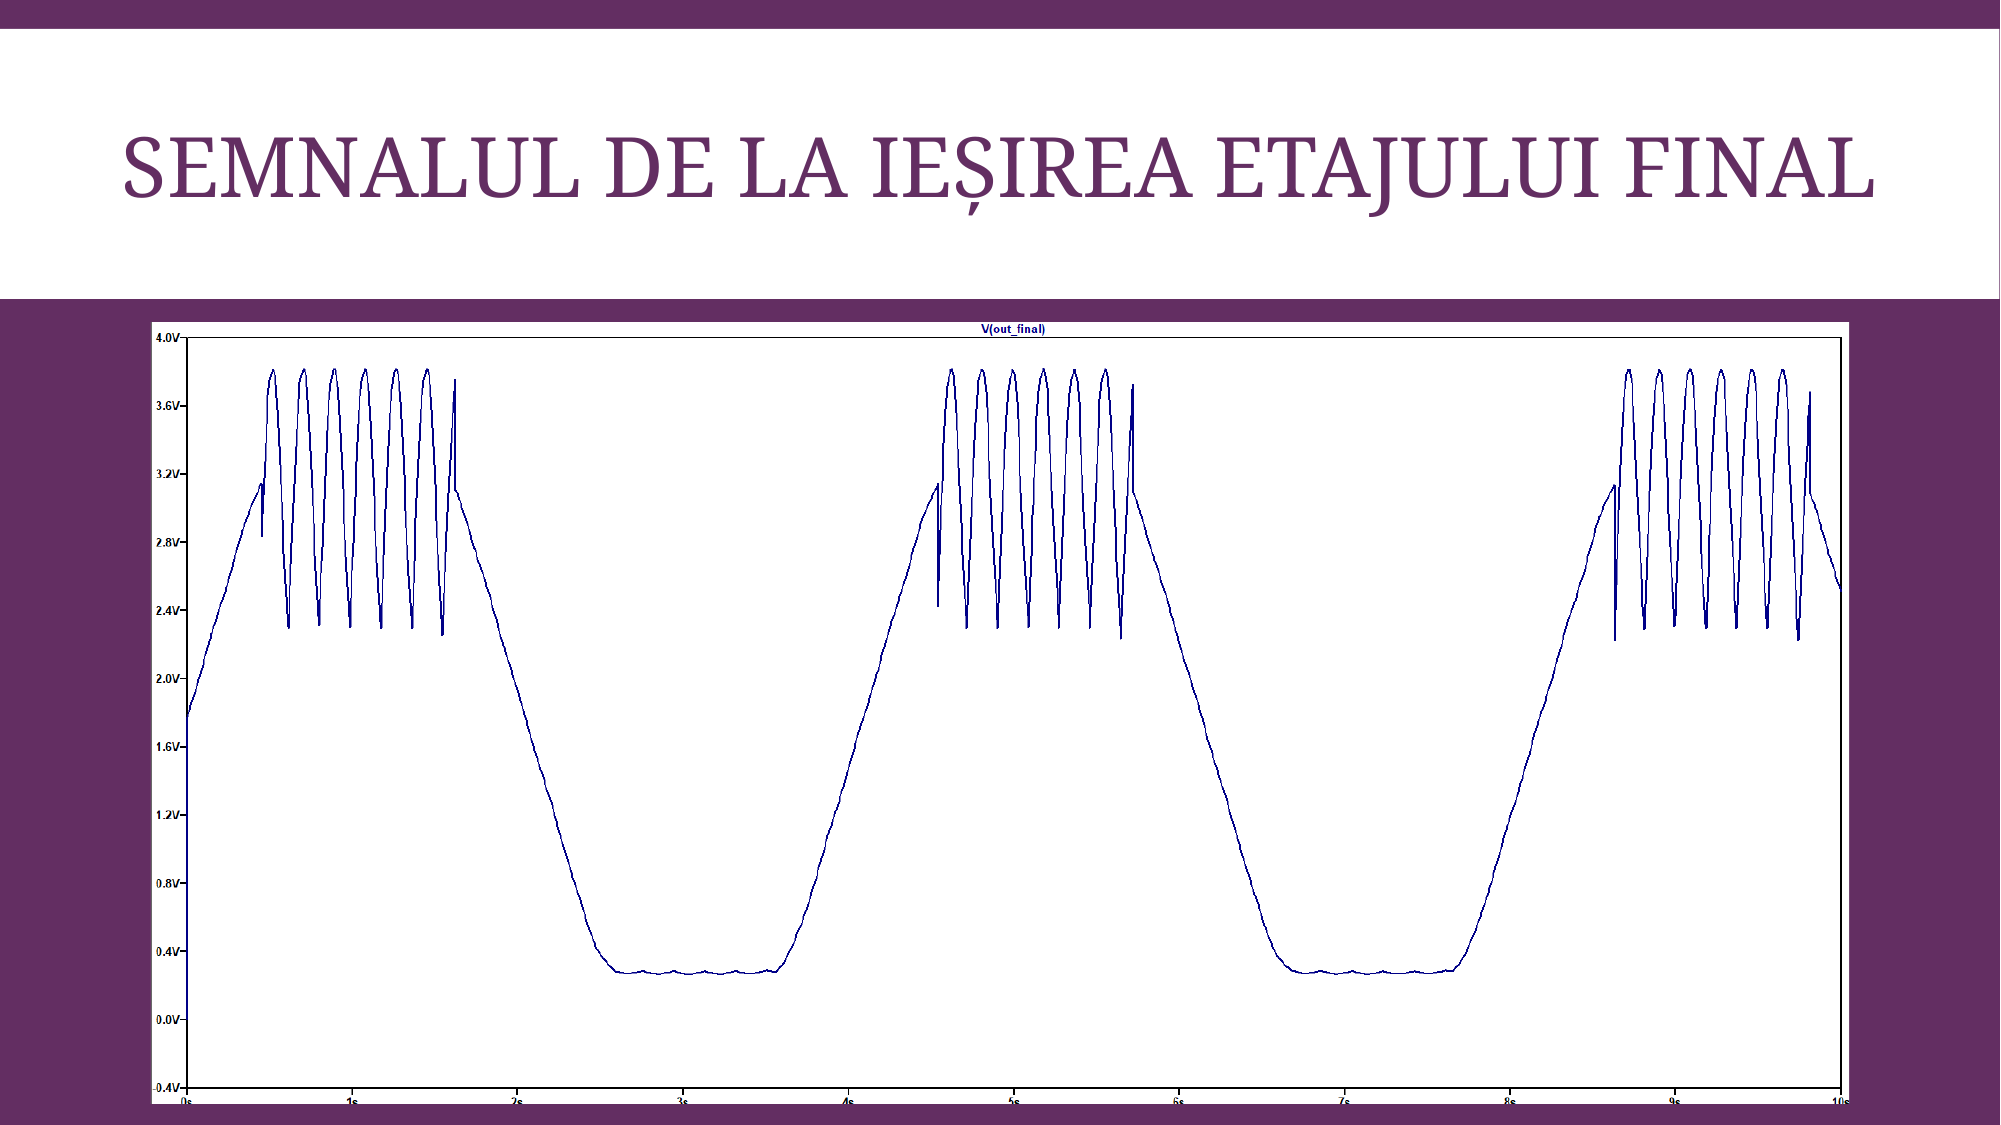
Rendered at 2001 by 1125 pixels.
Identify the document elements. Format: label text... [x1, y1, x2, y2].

title Semnalul de la ieșirea etajului final [0, 48, 2000, 296]
picture [150, 321, 1850, 1104]
